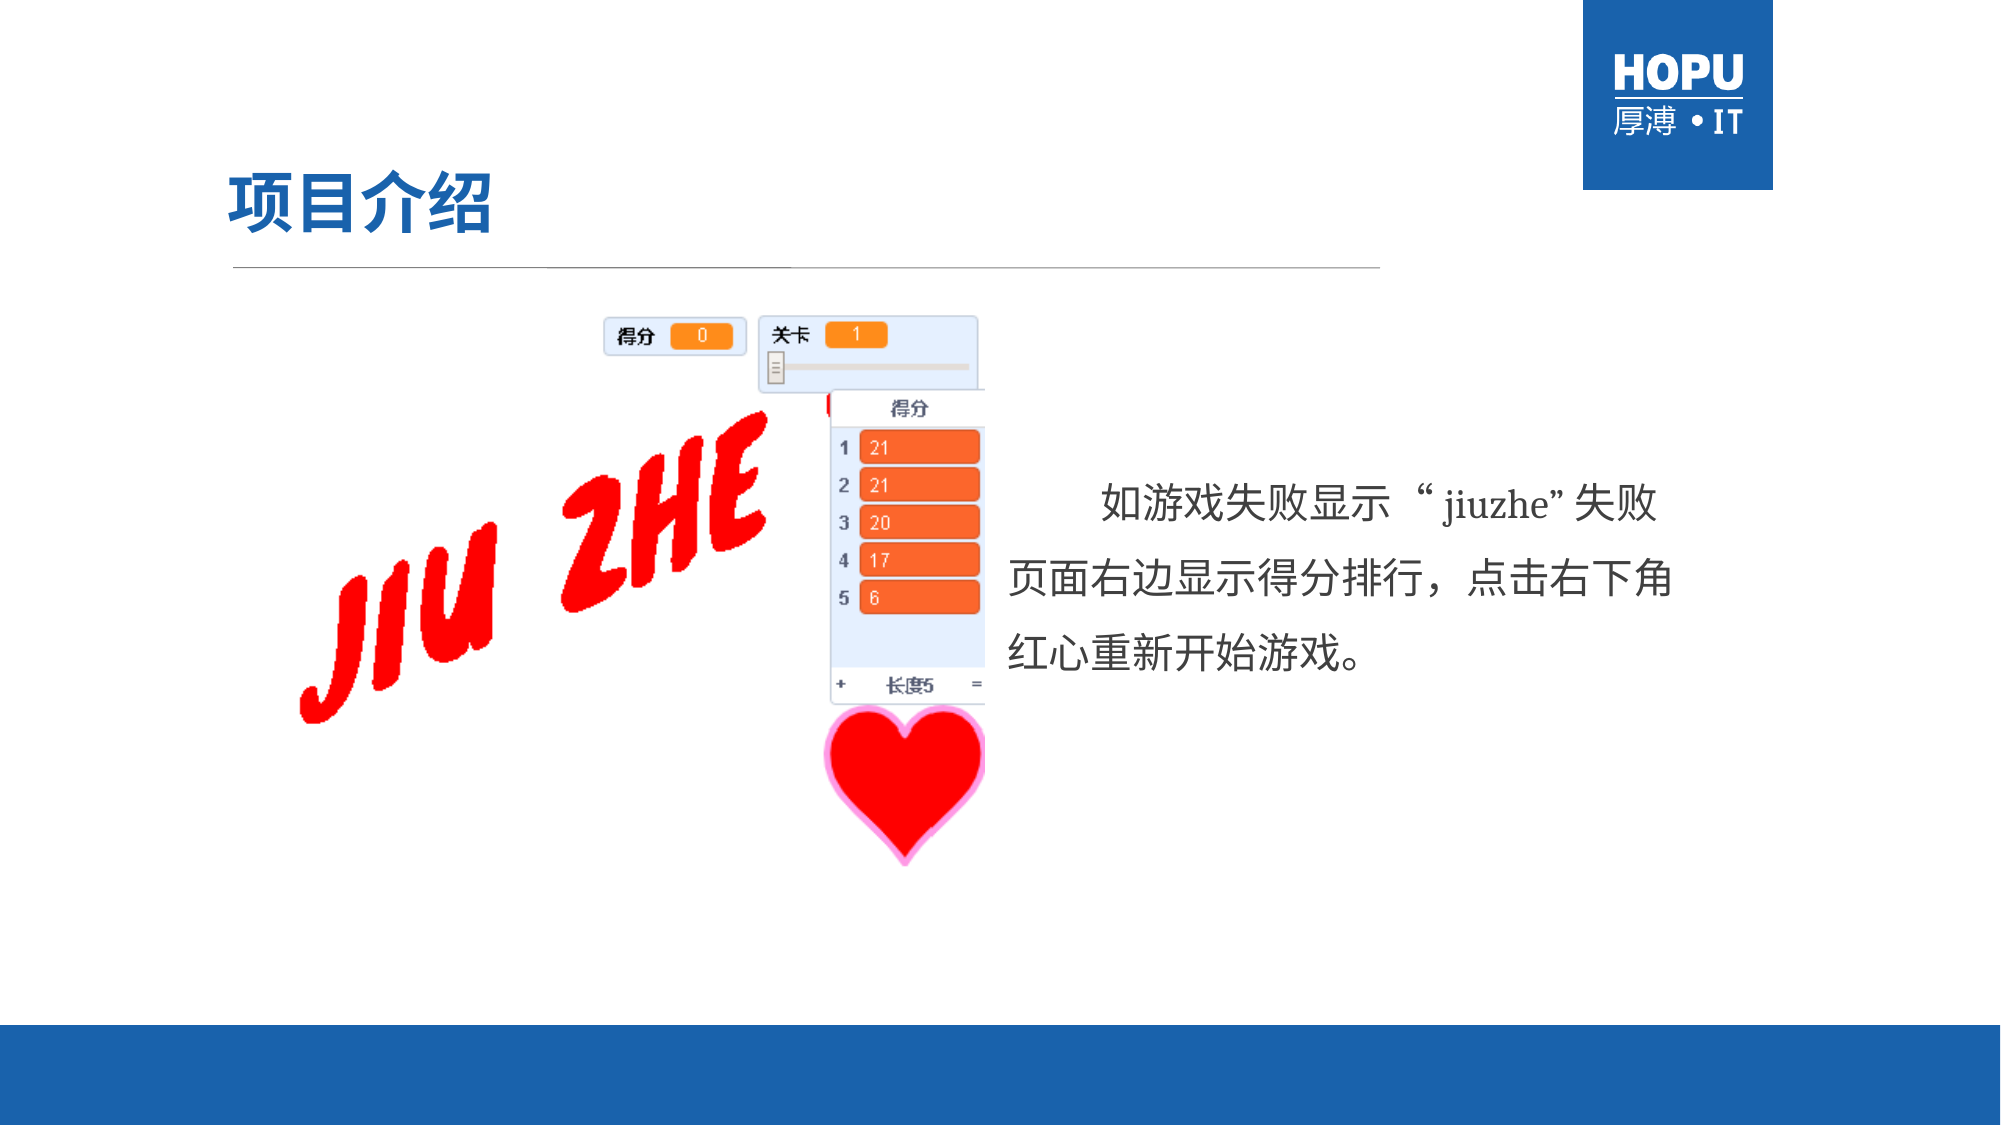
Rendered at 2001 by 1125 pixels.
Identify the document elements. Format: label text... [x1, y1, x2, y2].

title 项目介绍 [212, 62, 1788, 250]
picture [243, 314, 985, 868]
list 如游戏失败显示“jiuzhe”失败页面右边显示得分排行，点击右下角红心重新开始游戏。 [985, 444, 1706, 705]
picture [1583, 0, 1773, 62]
